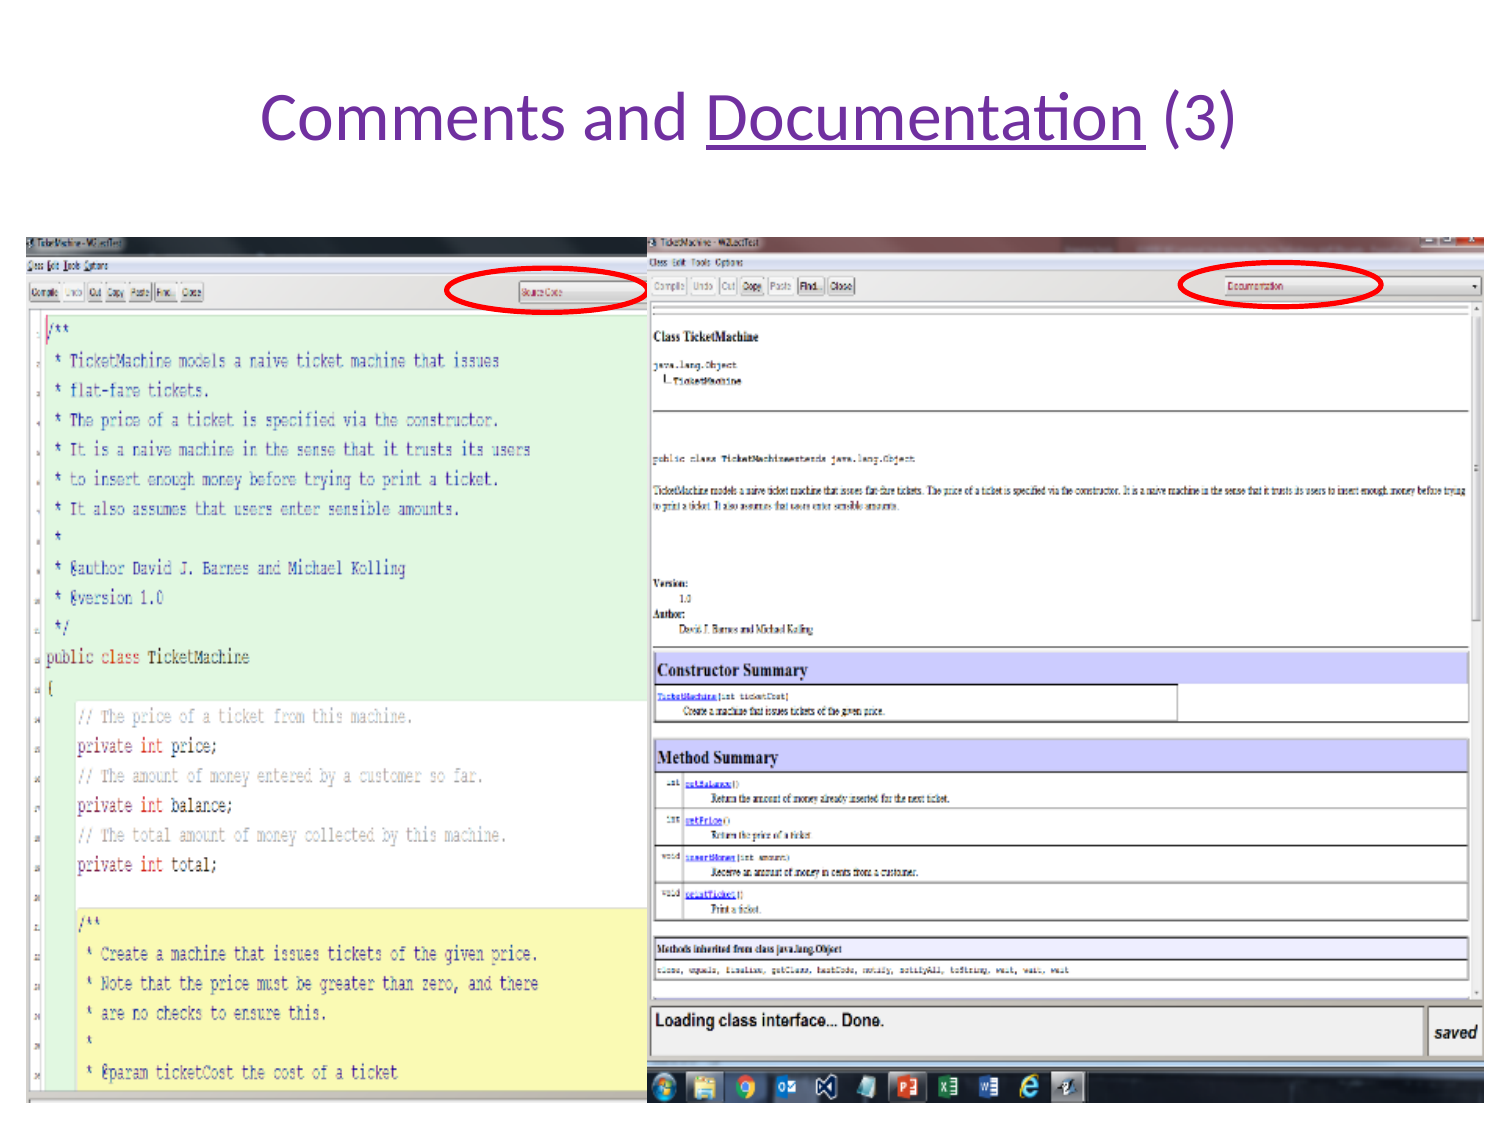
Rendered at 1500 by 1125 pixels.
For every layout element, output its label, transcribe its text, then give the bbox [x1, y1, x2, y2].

picture [25, 237, 1485, 1103]
title Comments and Documentation (3) [103, 62, 1397, 163]
